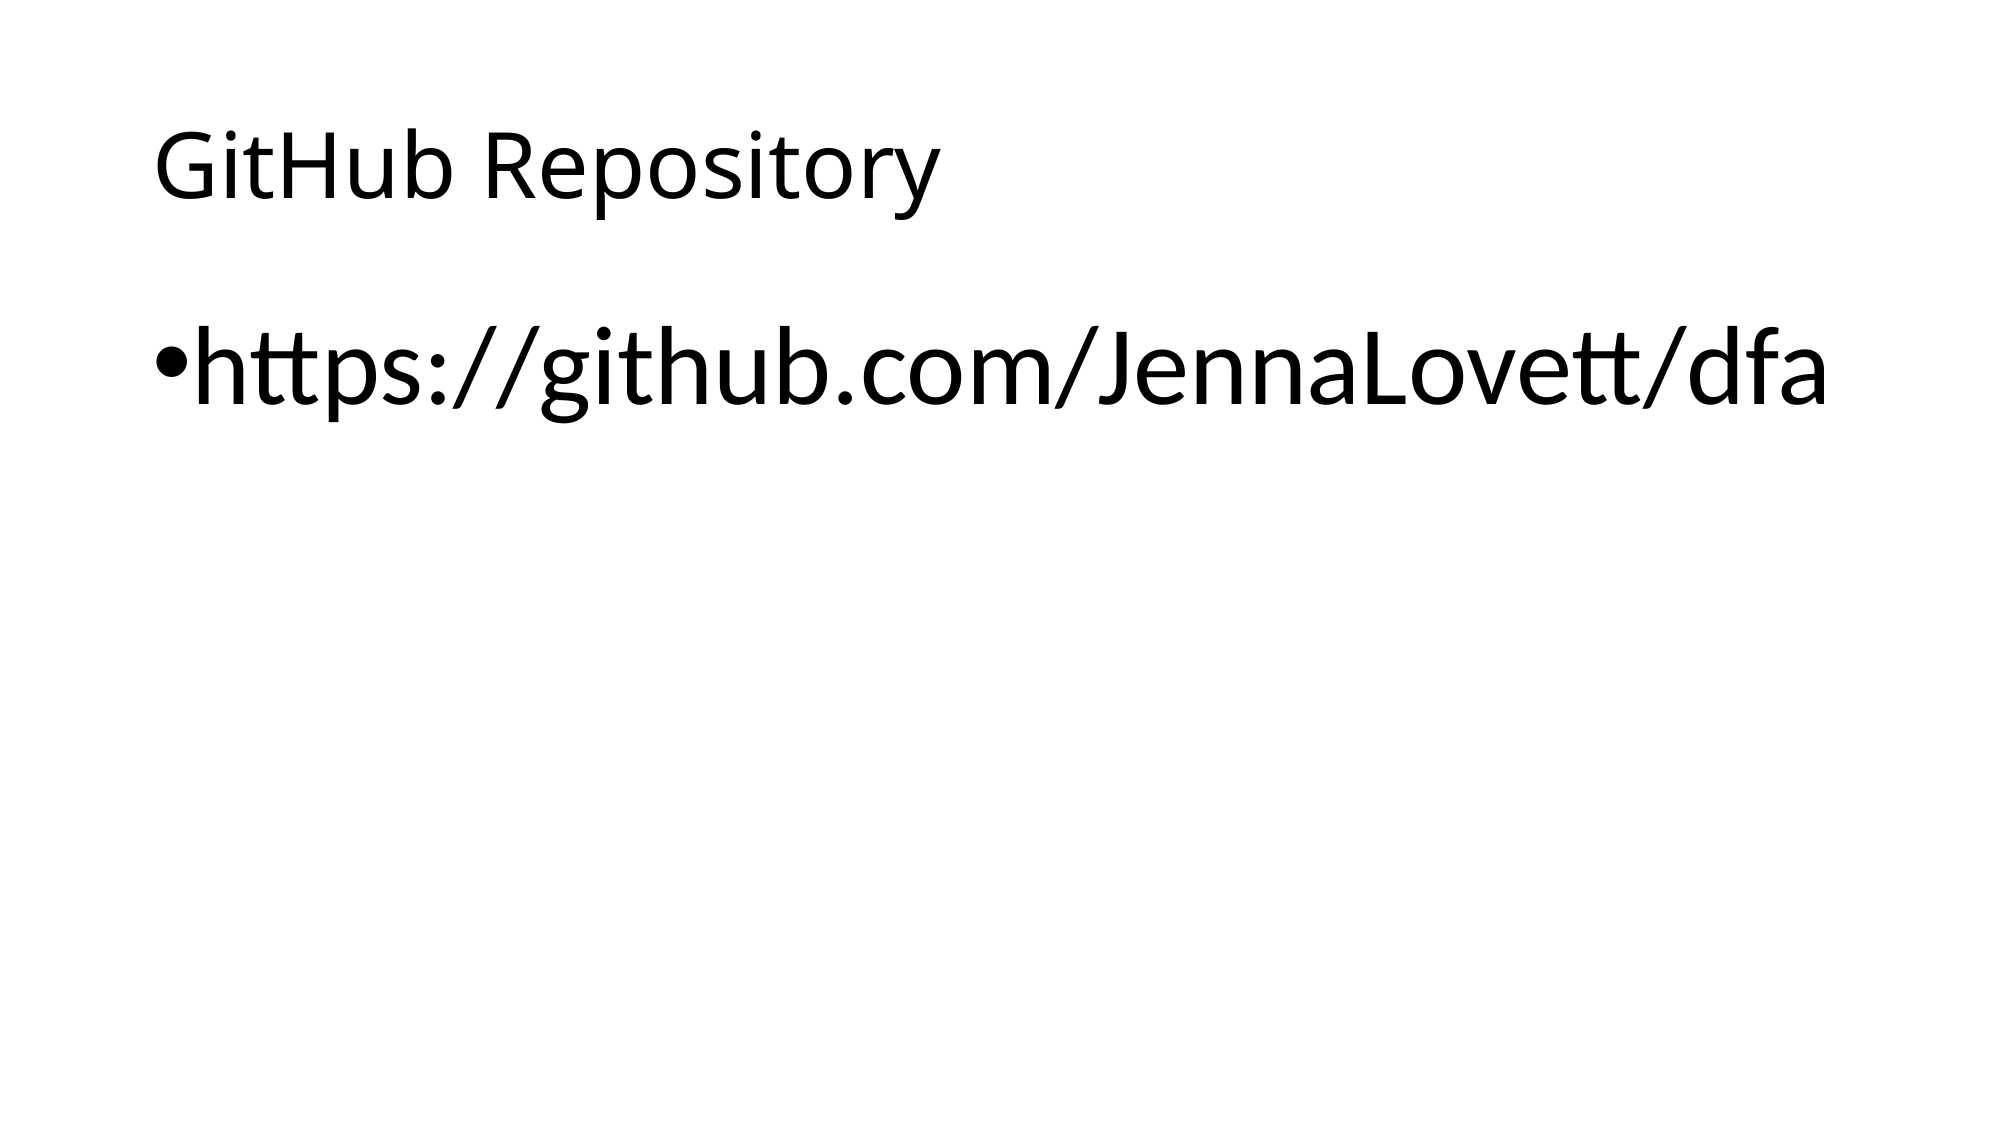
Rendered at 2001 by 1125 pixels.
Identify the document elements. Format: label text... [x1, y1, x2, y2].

title GitHub Repository [137, 59, 1863, 278]
list https://github.com/JennaLovett/dfa [137, 299, 1863, 1014]
